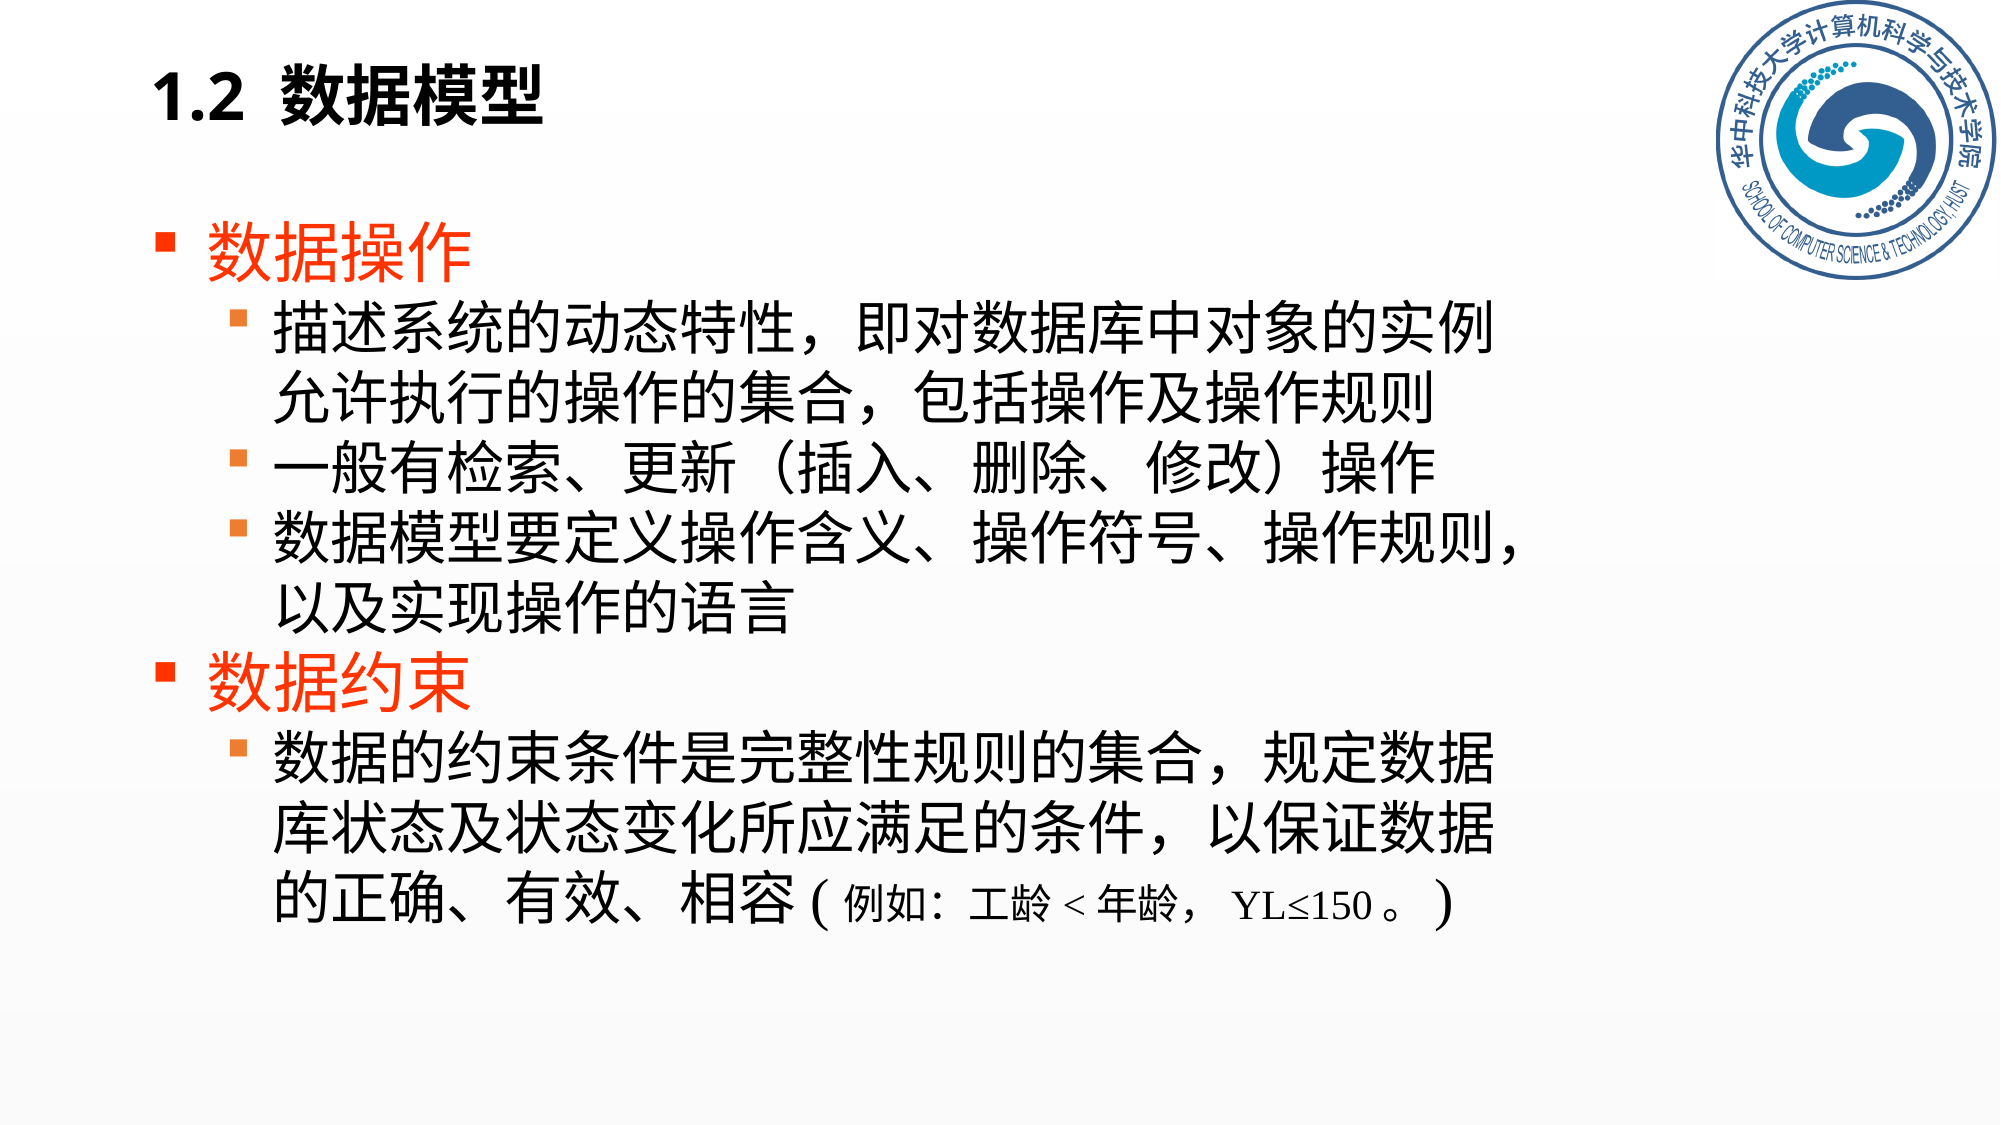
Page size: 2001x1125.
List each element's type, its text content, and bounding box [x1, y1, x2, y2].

text_box 数据操作 描述系统的动态特性，即对数据库中对象的实例允许执行的操作的集合，包括操作及操作规则 一般有检索、更新（插入、删除、修改）操作 数据模型要定义操作含义、操作符号、操作规则，以及实现操作的语言 数据约束 数据的约束条件是完整性规则的集合，规定数据库状态及状态变化所应满足的条件，以保证数据的正确、有效、相容(例如：工龄<年龄，YL≤150。) [135, 203, 1542, 1042]
picture [1716, 0, 1999, 280]
text_box 1.2 数据模型 [135, 54, 1136, 143]
